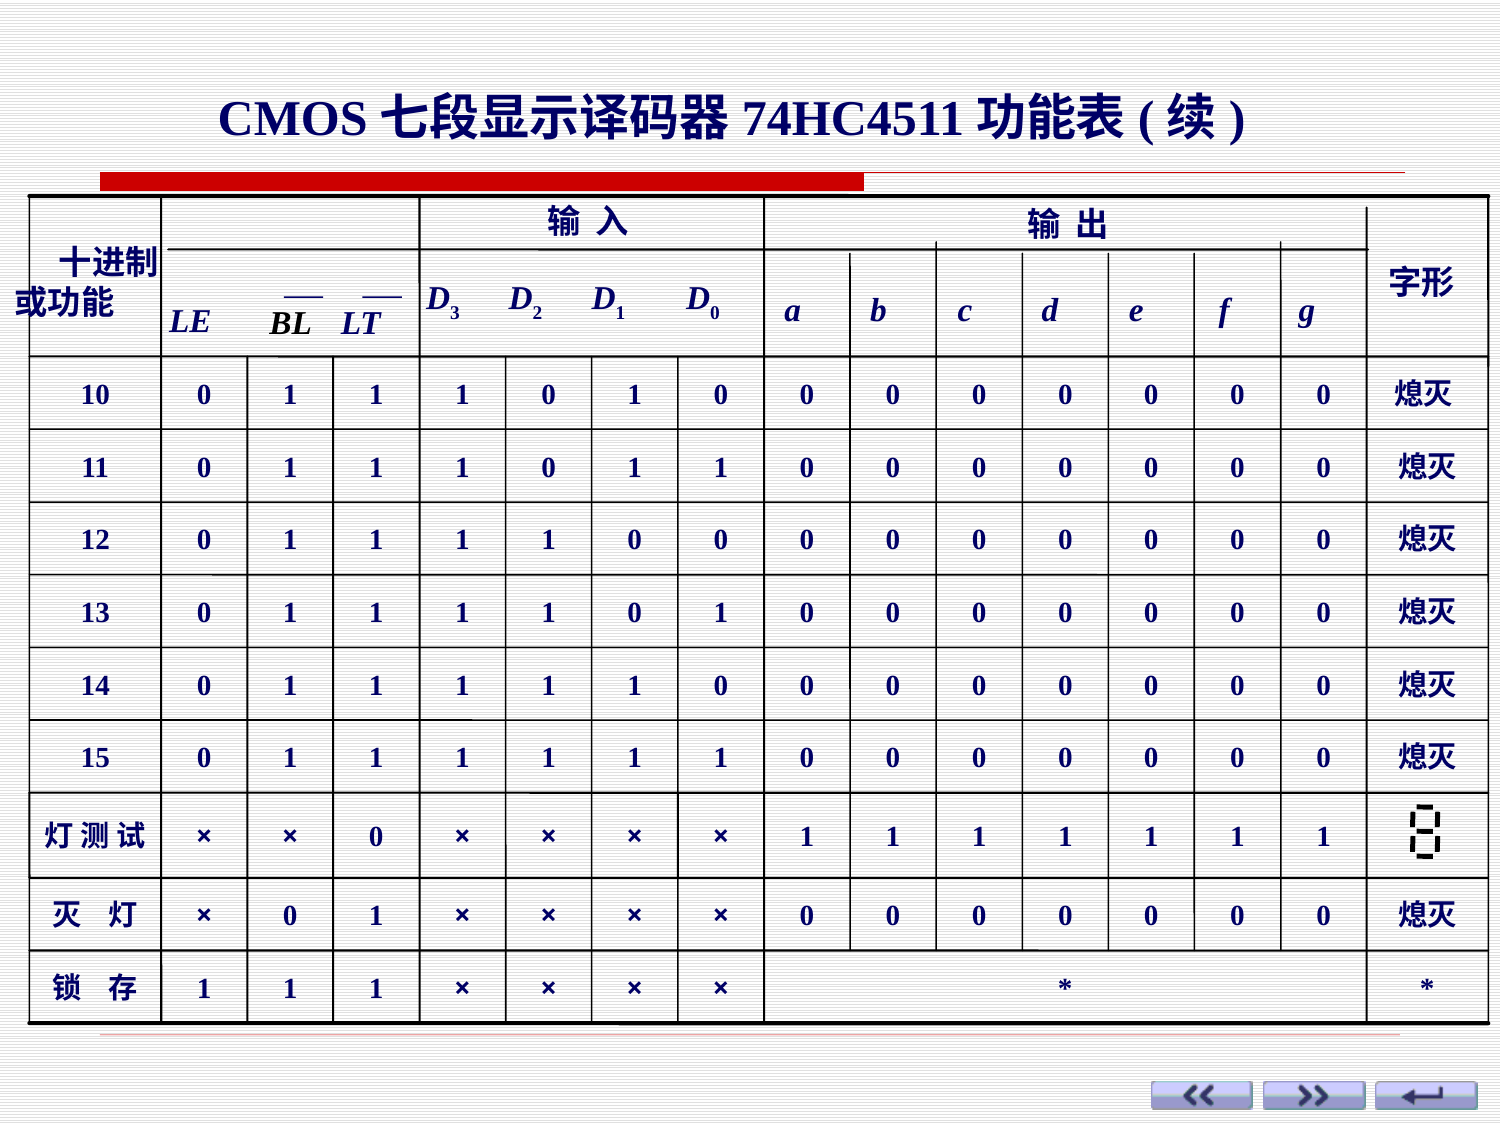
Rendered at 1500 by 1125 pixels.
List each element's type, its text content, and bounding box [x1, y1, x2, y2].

text_box CMOS七段显示译码器74HC4511功能表(续) [203, 78, 1261, 153]
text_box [0, 193, 1489, 1024]
picture [1151, 1081, 1253, 1110]
picture [1263, 1081, 1366, 1110]
picture [1375, 1081, 1478, 1110]
